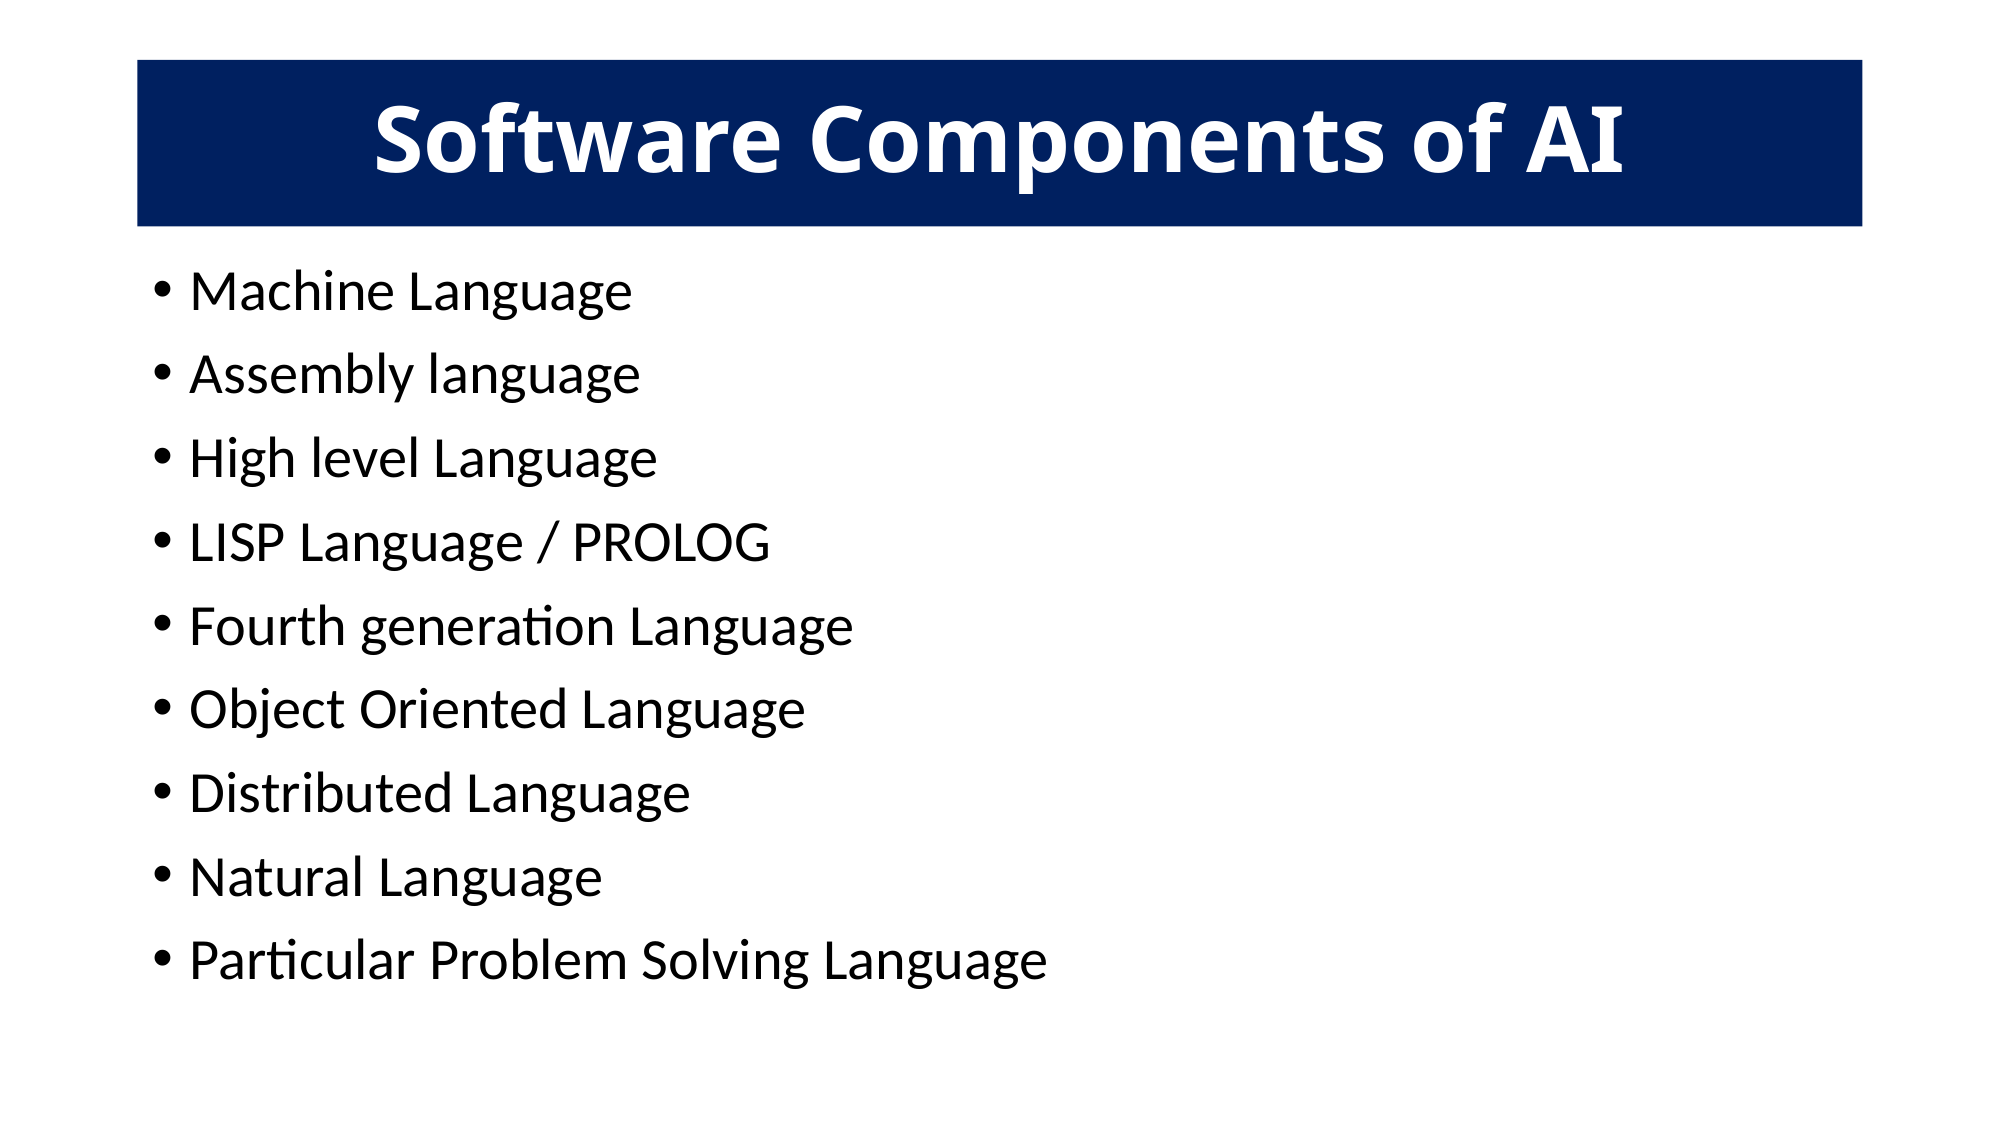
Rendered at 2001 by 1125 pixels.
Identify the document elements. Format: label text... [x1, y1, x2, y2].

list Machine Language Assembly language High level Language LISP Language / PROLOG Fourth generation Language Object Oriented Language Distributed Language Natural Language Particular Problem Solving Language [137, 252, 1863, 1038]
title Software Components of AI [137, 59, 1863, 227]
